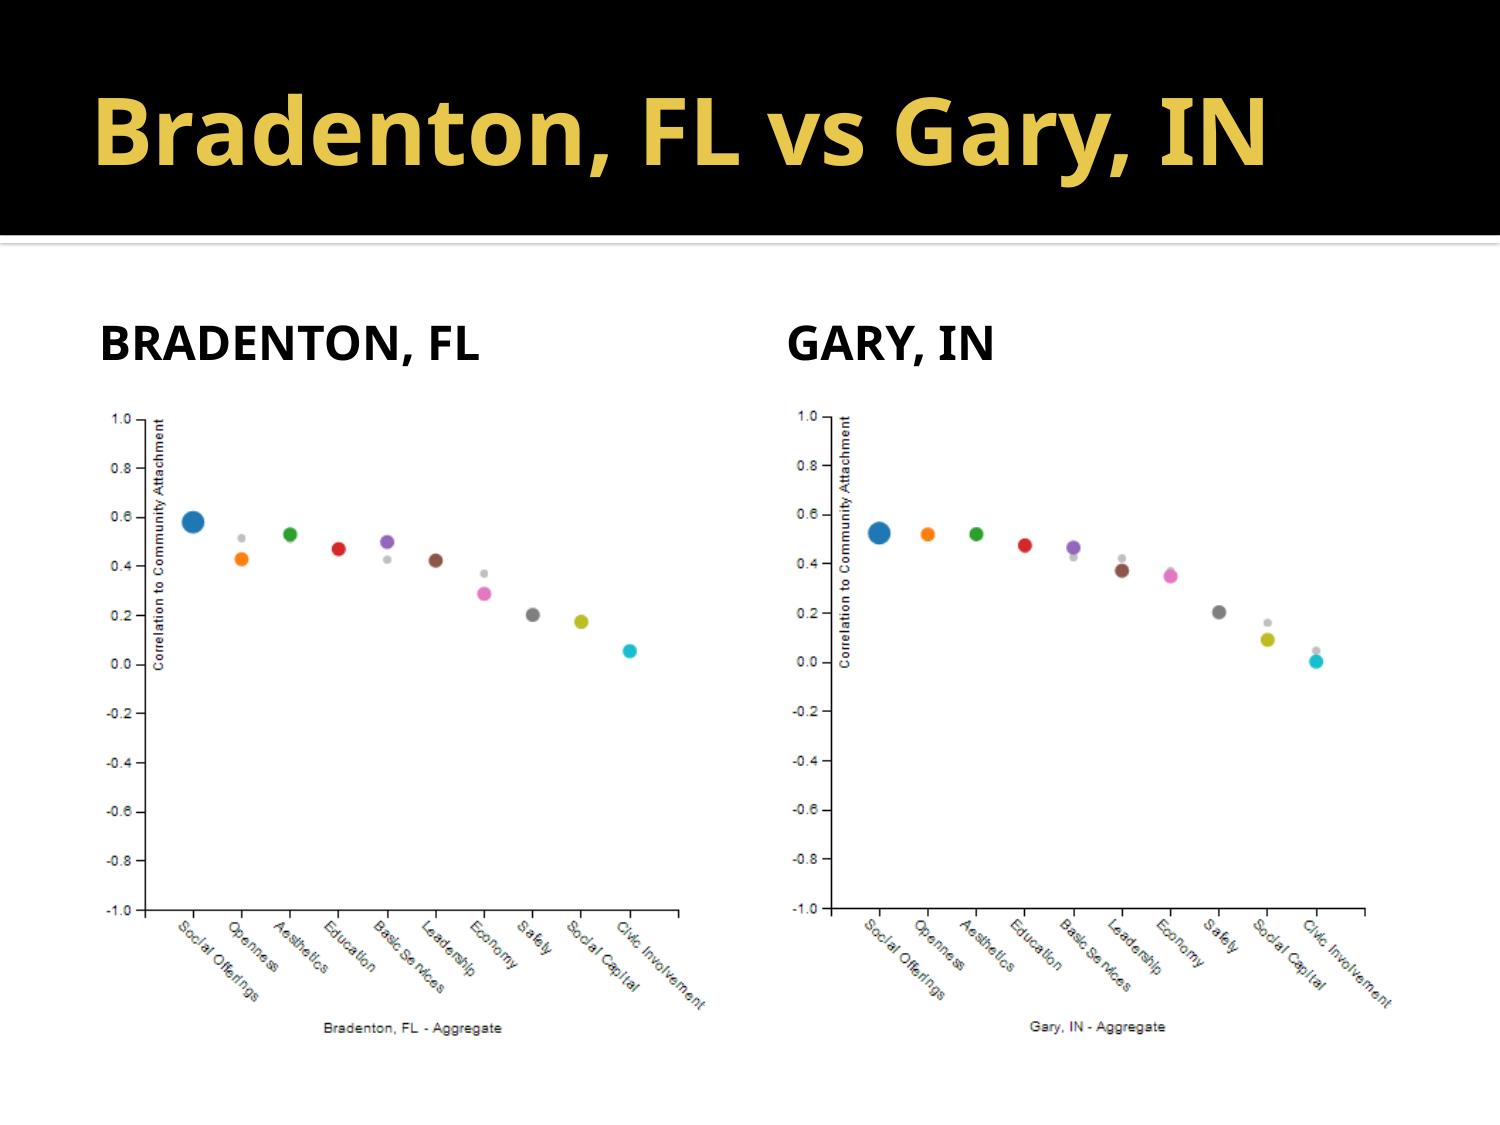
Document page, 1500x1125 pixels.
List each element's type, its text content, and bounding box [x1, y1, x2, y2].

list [98, 401, 715, 1050]
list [787, 401, 1400, 1050]
list Bradenton, FL [75, 278, 738, 396]
title Bradenton, FL vs Gary, IN [75, 24, 1425, 231]
list Gary, IN [761, 278, 1425, 396]
